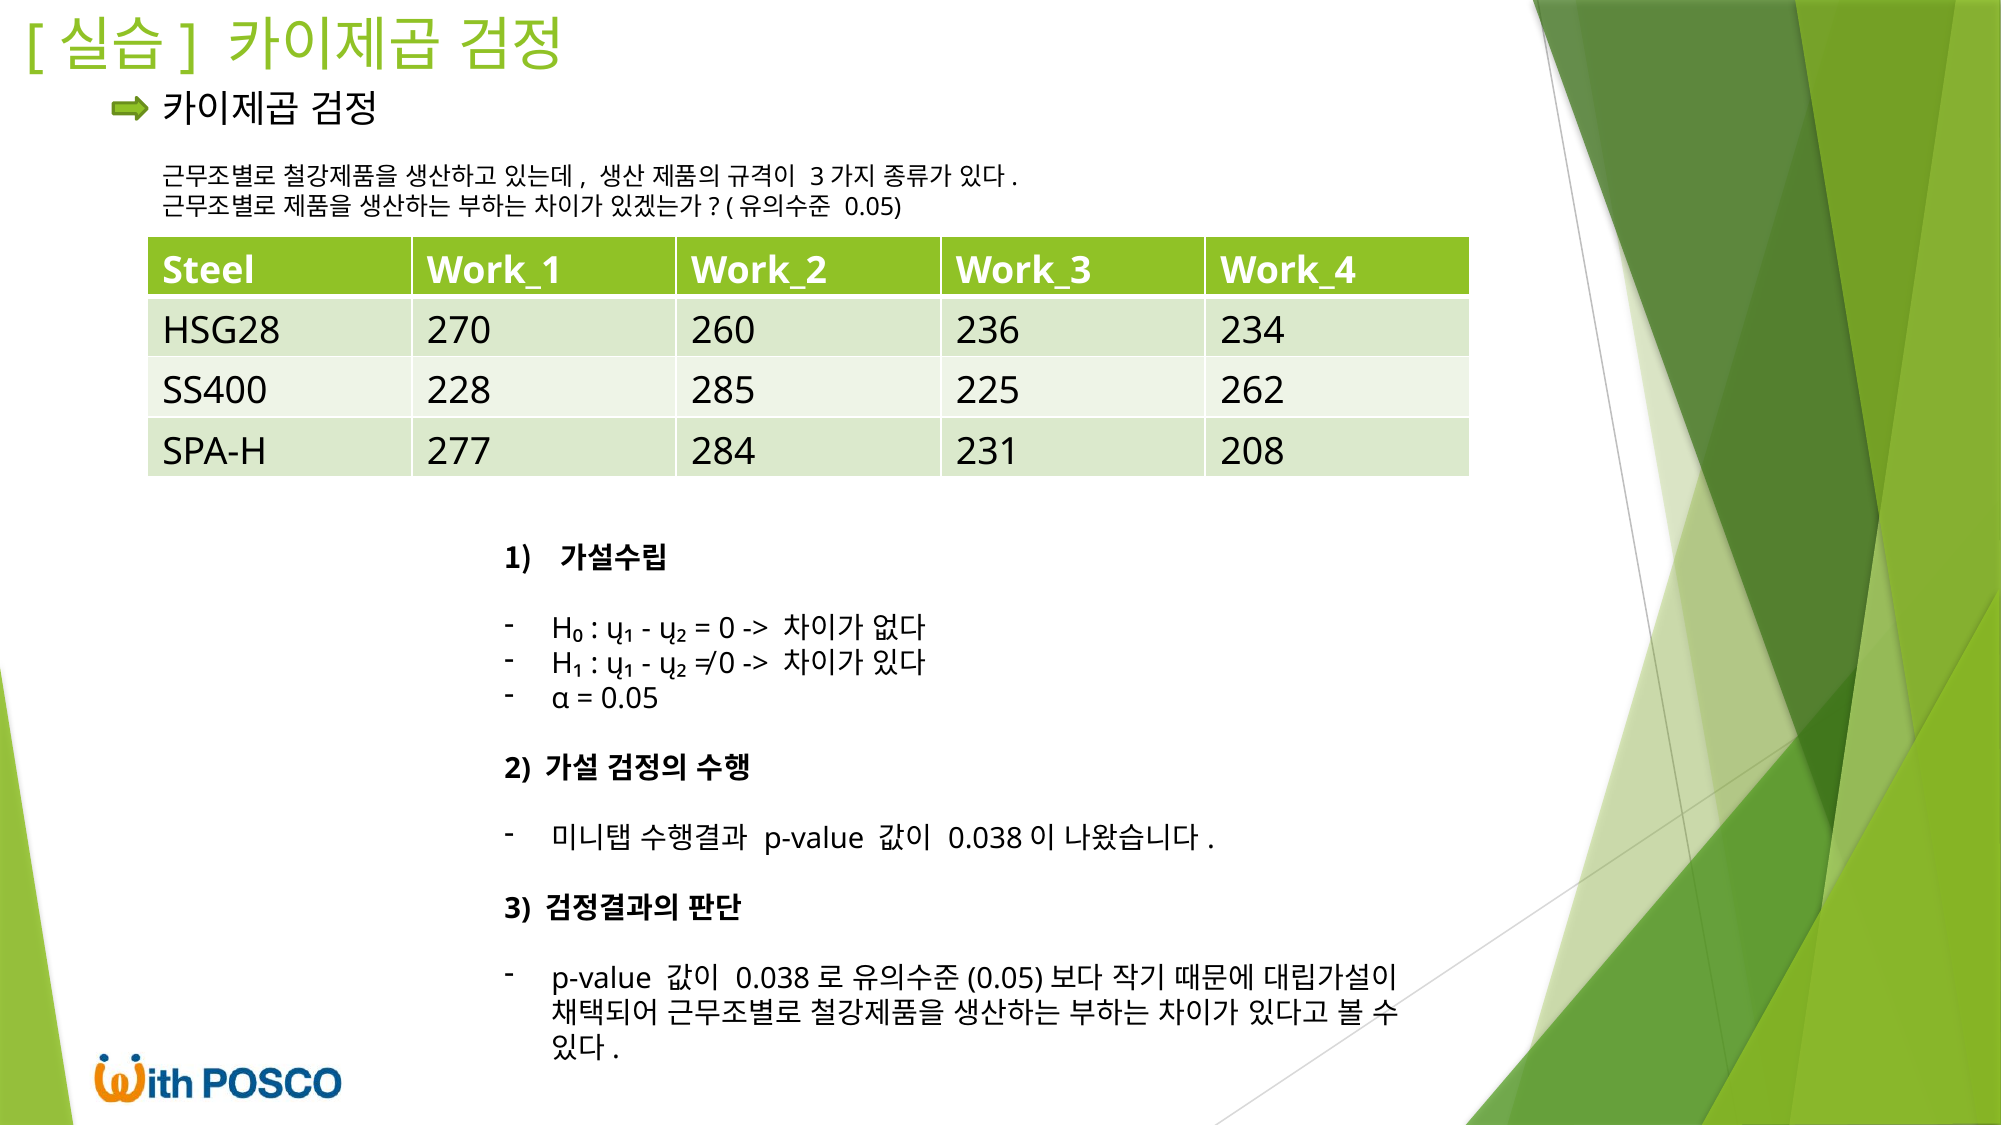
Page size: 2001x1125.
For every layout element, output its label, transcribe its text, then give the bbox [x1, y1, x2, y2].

table_header Work_4 [1206, 237, 1469, 294]
table_cell 260 [677, 299, 940, 356]
table_cell 284 [677, 418, 940, 476]
table_cell 208 [1206, 418, 1469, 476]
text_box [111, 95, 149, 121]
table_cell 228 [413, 357, 675, 416]
text_box 가설수립 H₀ : ų₁ - ų₂ = 0 -> 차이가 없다 H₁ : ų₁ - ų₂ ≠ 0 -> 차이가 있다 α = 0.05 2) 가설 검정의 수행 미니탭 수행결과 p-value 값이 0.038이 나왔습니다. 3) 검정결과의 판단 p-value 값이 0.038로 유의수준(0.05)보다 작기 때문에 대립가설이 채택되어 근무조별로 철강제품을 생산하는 부하는 차이가 있다고 볼 수 있다. [489, 532, 1421, 1072]
table_header Work_2 [677, 237, 940, 294]
table_cell HSG28 [148, 299, 411, 356]
table_cell 231 [942, 418, 1204, 476]
table_header Work_3 [942, 237, 1204, 294]
table_cell 285 [677, 357, 940, 416]
picture [88, 1049, 345, 1106]
table_cell 234 [1206, 299, 1469, 356]
table_cell SS400 [148, 357, 411, 416]
table_cell 262 [1206, 357, 1469, 416]
table_header Steel [148, 237, 411, 294]
table_header Work_1 [413, 237, 675, 294]
table_cell 277 [413, 418, 675, 476]
table_cell 225 [942, 357, 1204, 416]
table_cell 236 [942, 299, 1204, 356]
title [실습] 카이제곱 검정 [10, 0, 1421, 217]
text_box 카이제곱 검정 근무조별로 철강제품을 생산하고 있는데, 생산 제품의 규격이 3가지 종류가 있다. 근무조별로 제품을 생산하는 부하는 차이가 있겠는가? (유의수준 0.05) [147, 77, 1556, 228]
table_cell SPA-H [148, 418, 411, 476]
table_cell 270 [413, 299, 675, 356]
